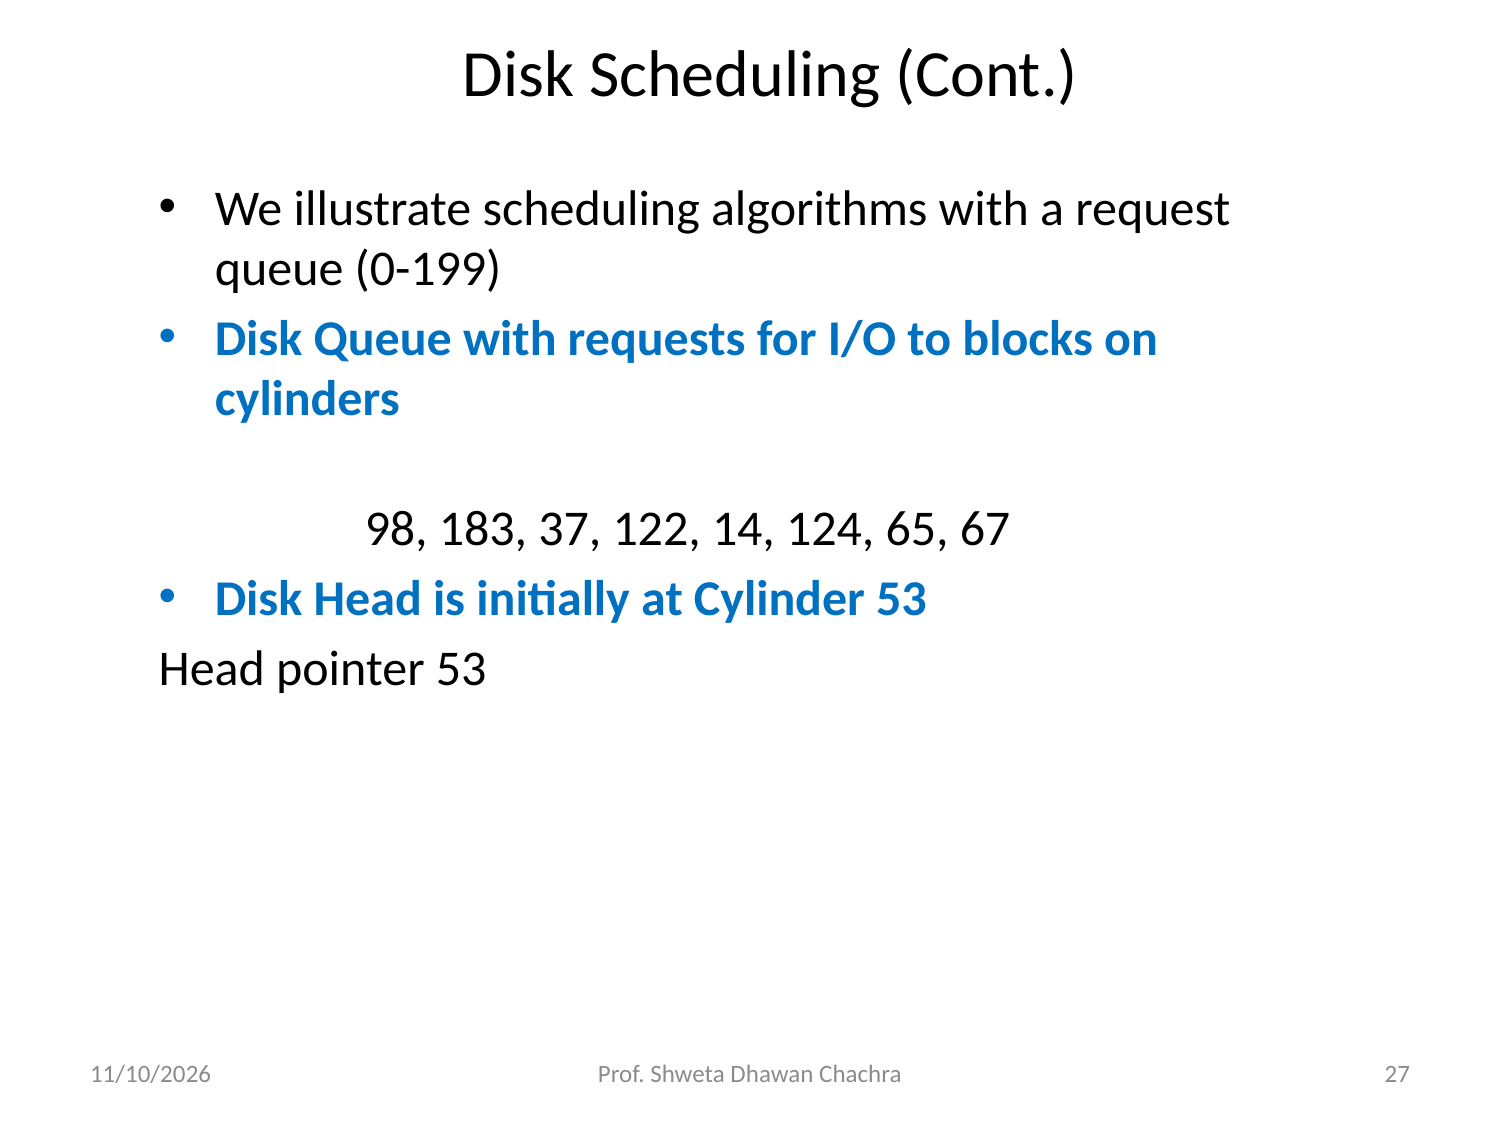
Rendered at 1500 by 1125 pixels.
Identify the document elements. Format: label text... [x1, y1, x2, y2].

title Disk Scheduling (Cont.) [116, 23, 1425, 118]
slide_number 27 [1074, 1042, 1425, 1103]
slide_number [75, 1042, 425, 1103]
list We illustrate scheduling algorithms with a request queue (0-199) Disk Queue with requests for I/O to blocks on cylinders 98, 183, 37, 122, 14, 124, 65, 67 Disk Head is initially at Cylinder 53 Head pointer 53 [143, 167, 1339, 953]
footer Prof. Shweta Dhawan Chachra [512, 1042, 988, 1103]
